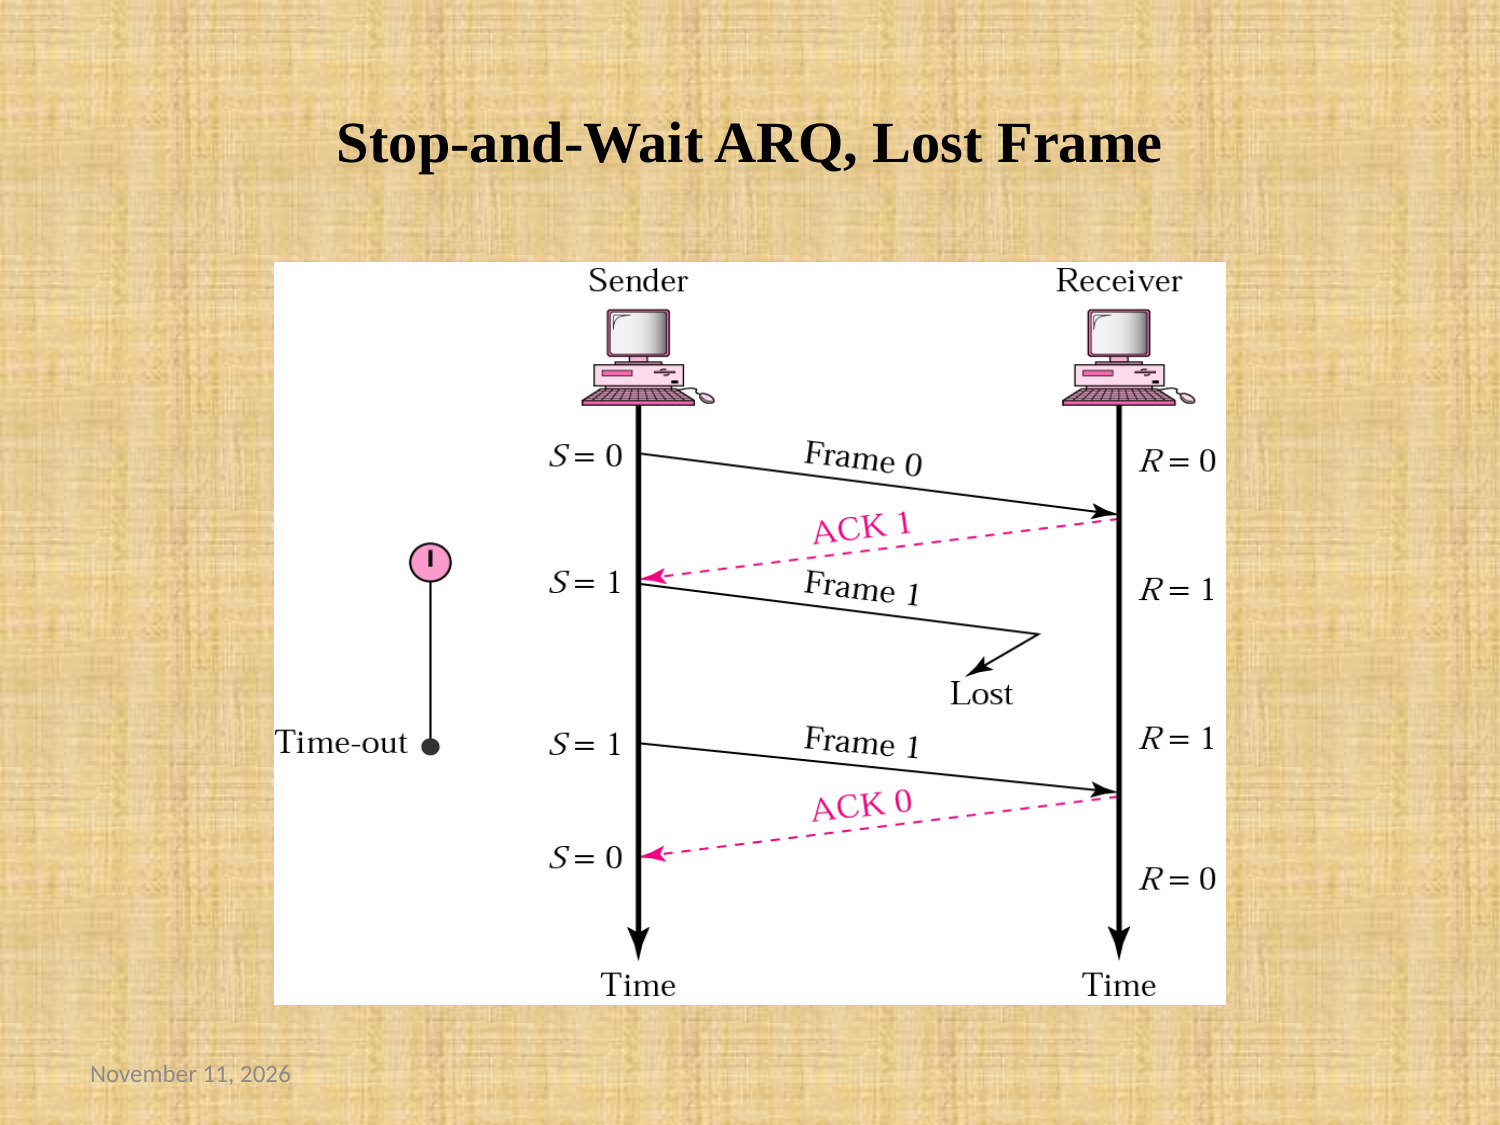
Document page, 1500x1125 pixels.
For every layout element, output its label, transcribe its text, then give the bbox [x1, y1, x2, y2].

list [273, 262, 1227, 1006]
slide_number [75, 1042, 425, 1103]
title Stop-and-Wait ARQ, Lost Frame [75, 45, 1425, 233]
picture [0, 0, 1500, 1125]
